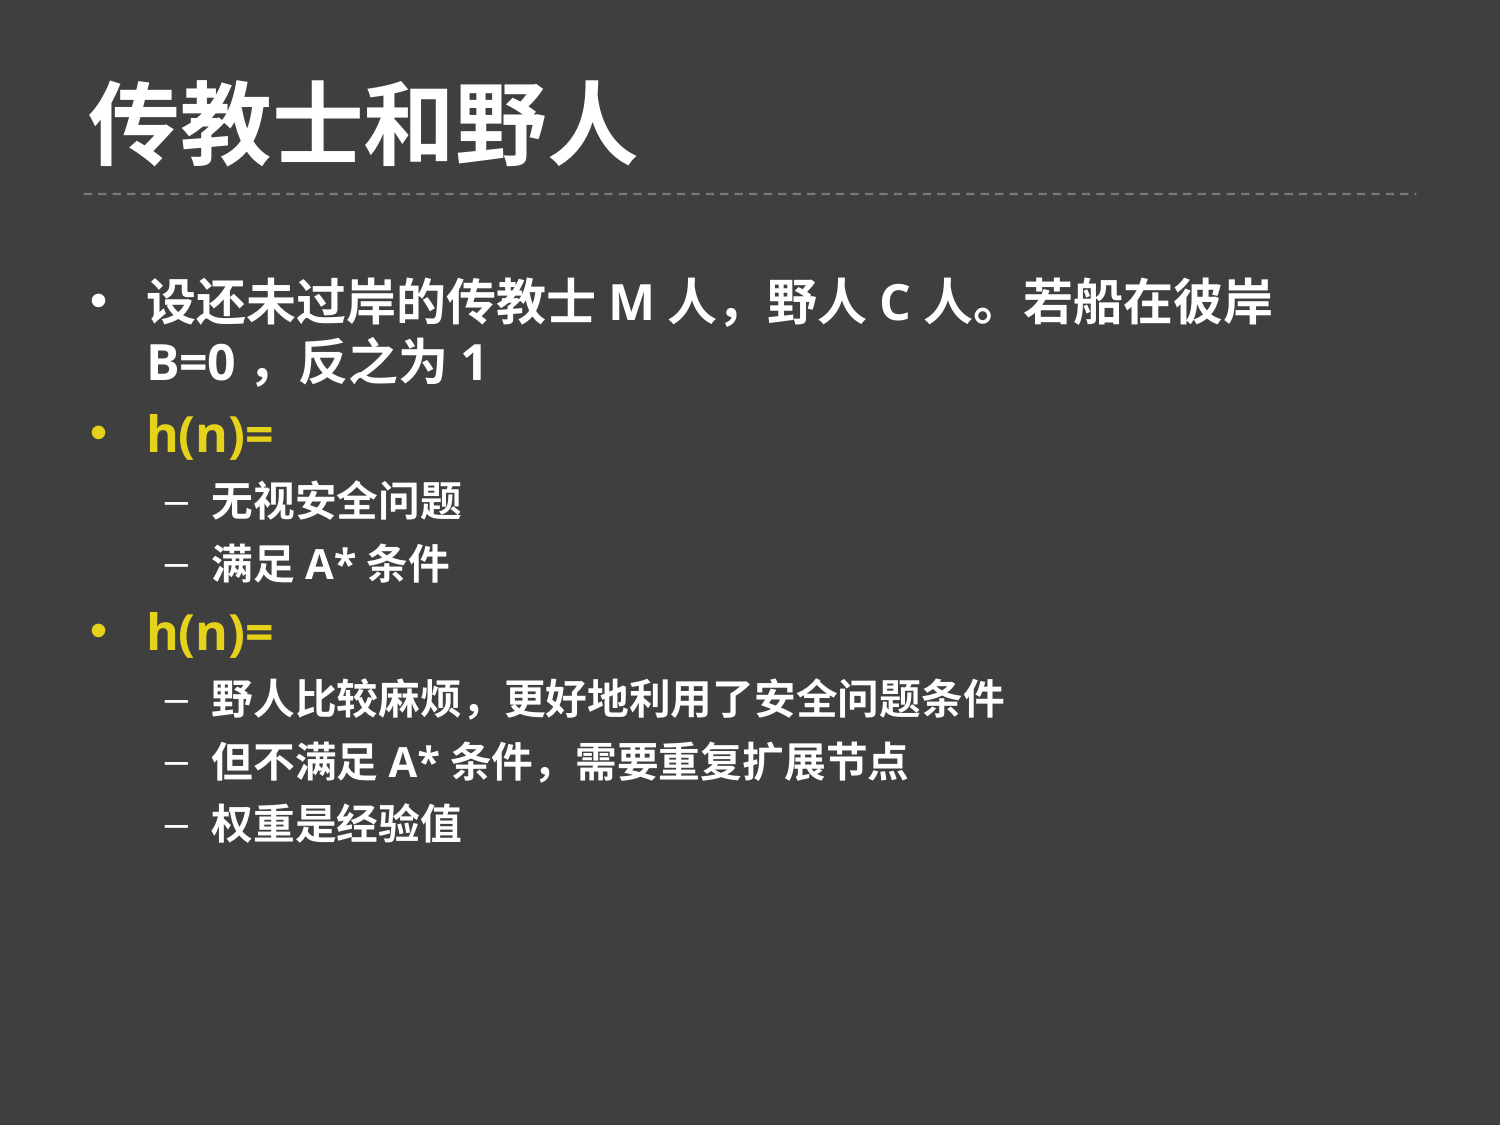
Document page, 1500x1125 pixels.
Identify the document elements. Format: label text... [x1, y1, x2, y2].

text_box 传教士和野人 [73, 46, 1427, 196]
